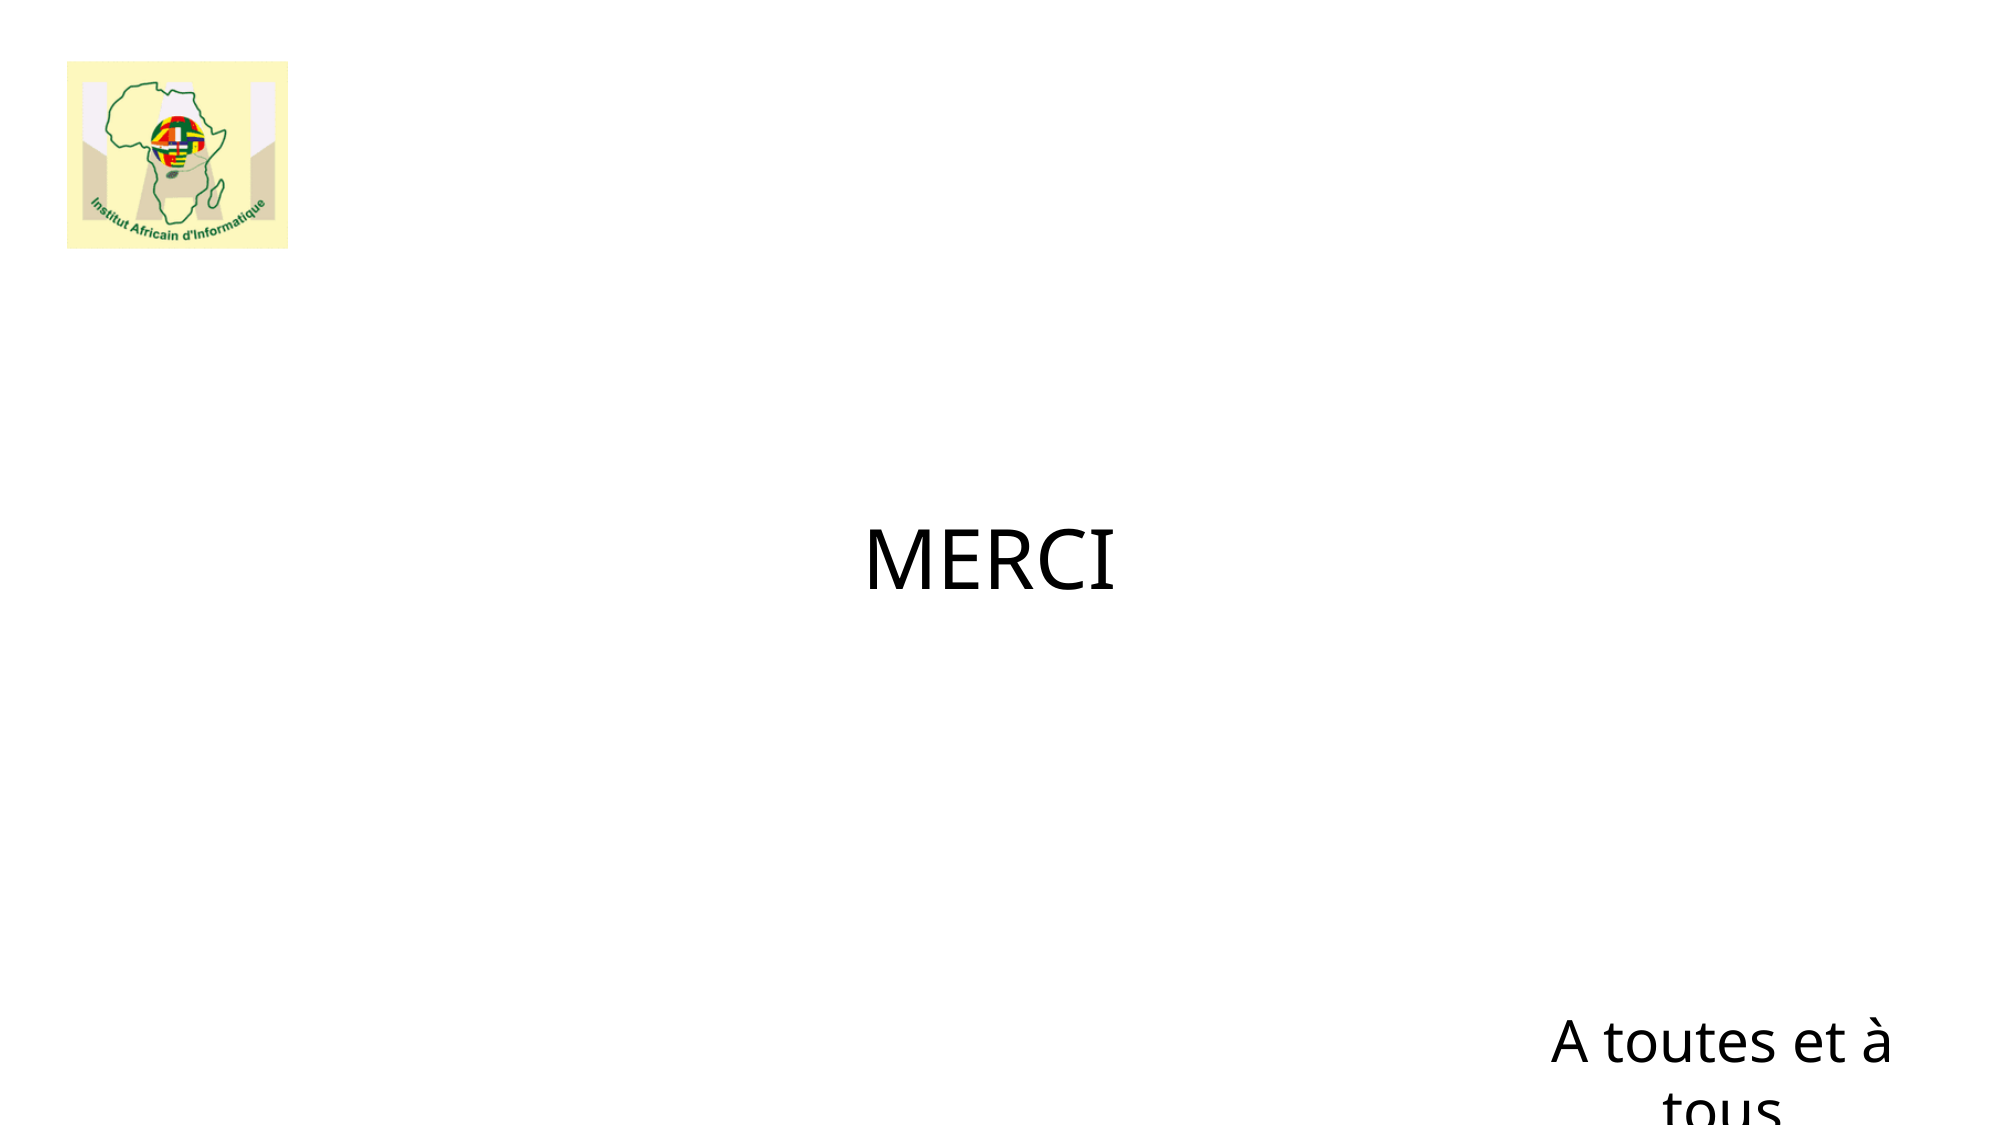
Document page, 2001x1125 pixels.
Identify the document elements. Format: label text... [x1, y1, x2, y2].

text_box MERCI [770, 498, 1230, 614]
text_box A toutes et à tous [1493, 996, 1953, 1125]
picture [67, 45, 288, 264]
